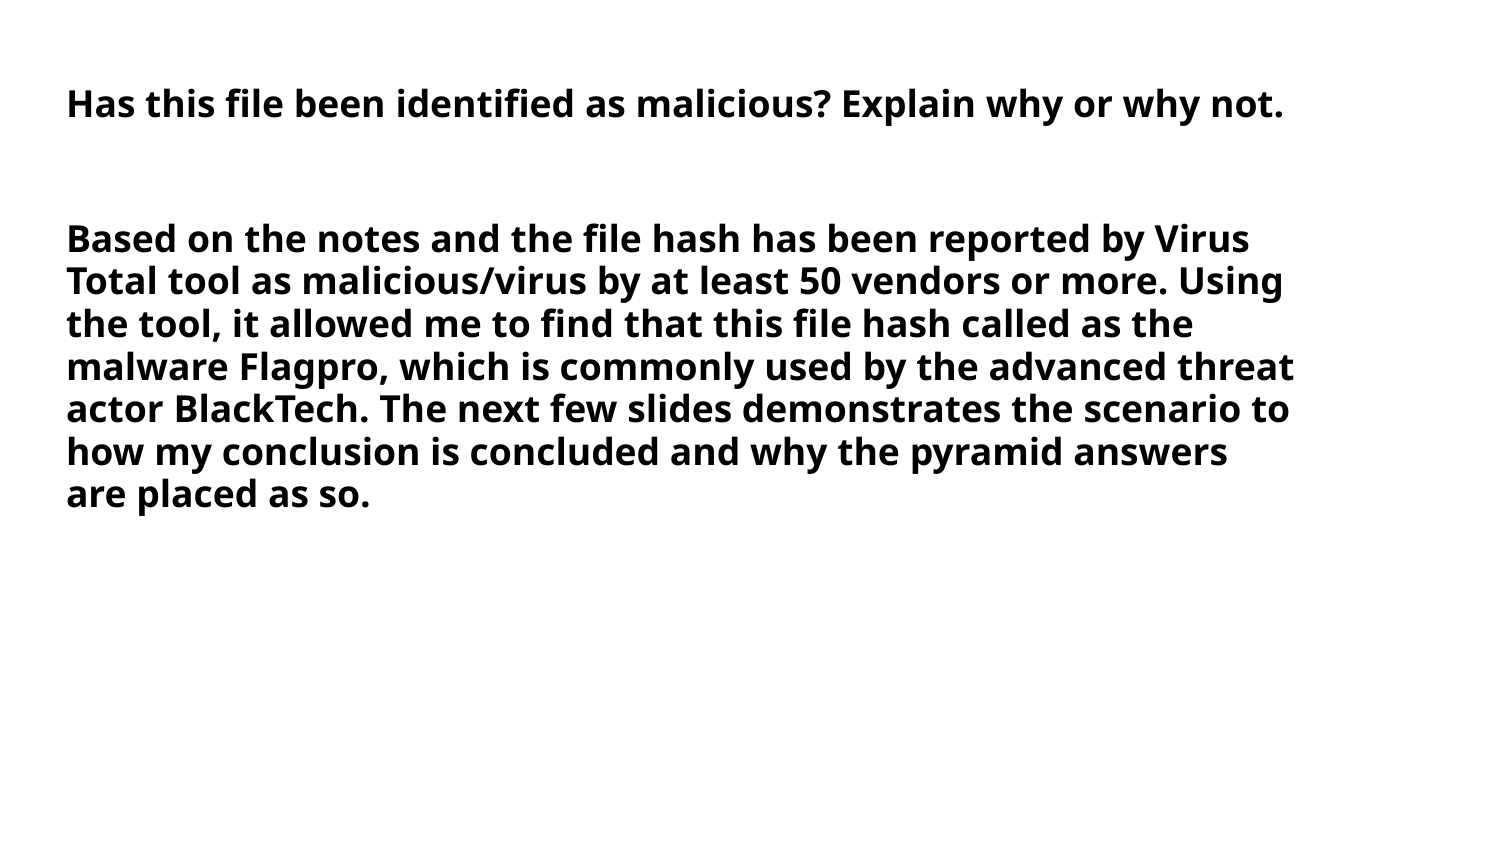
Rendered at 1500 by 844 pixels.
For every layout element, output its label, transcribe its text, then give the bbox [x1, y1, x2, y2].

list Has this file been identified as malicious? Explain why or why not. Based on the notes and the file hash has been reported by Virus Total tool as malicious/virus by at least 50 vendors or more. Using the tool, it allowed me to find that this file hash called as the malware Flagpro, which is commonly used by the advanced threat actor BlackTech. The next few slides demonstrates the scenario to how my conclusion is concluded and why the pyramid answers are placed as so. [51, 68, 1312, 478]
